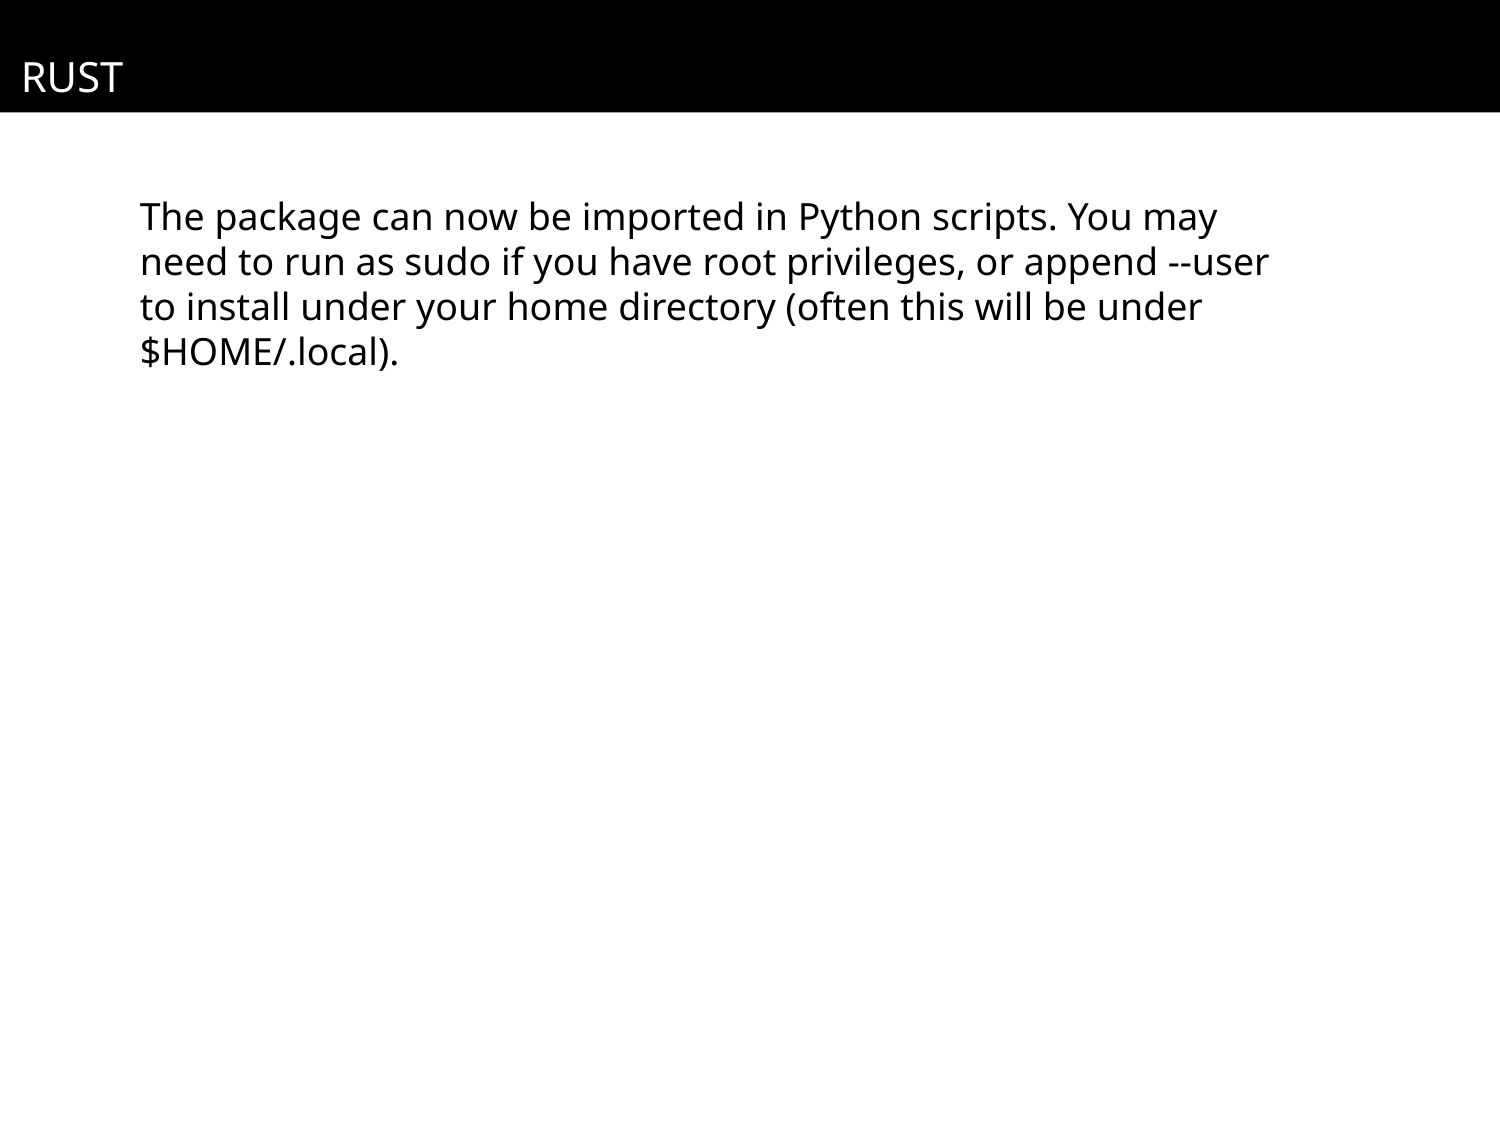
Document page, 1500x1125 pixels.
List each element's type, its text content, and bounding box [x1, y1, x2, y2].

text_box RUST [0, 0, 1500, 113]
text_box The package can now be imported in Python scripts. You may need to run as sudo if you have root privileges, or append --user to install under your home directory (often this will be under $HOME/.local). [124, 140, 1325, 381]
